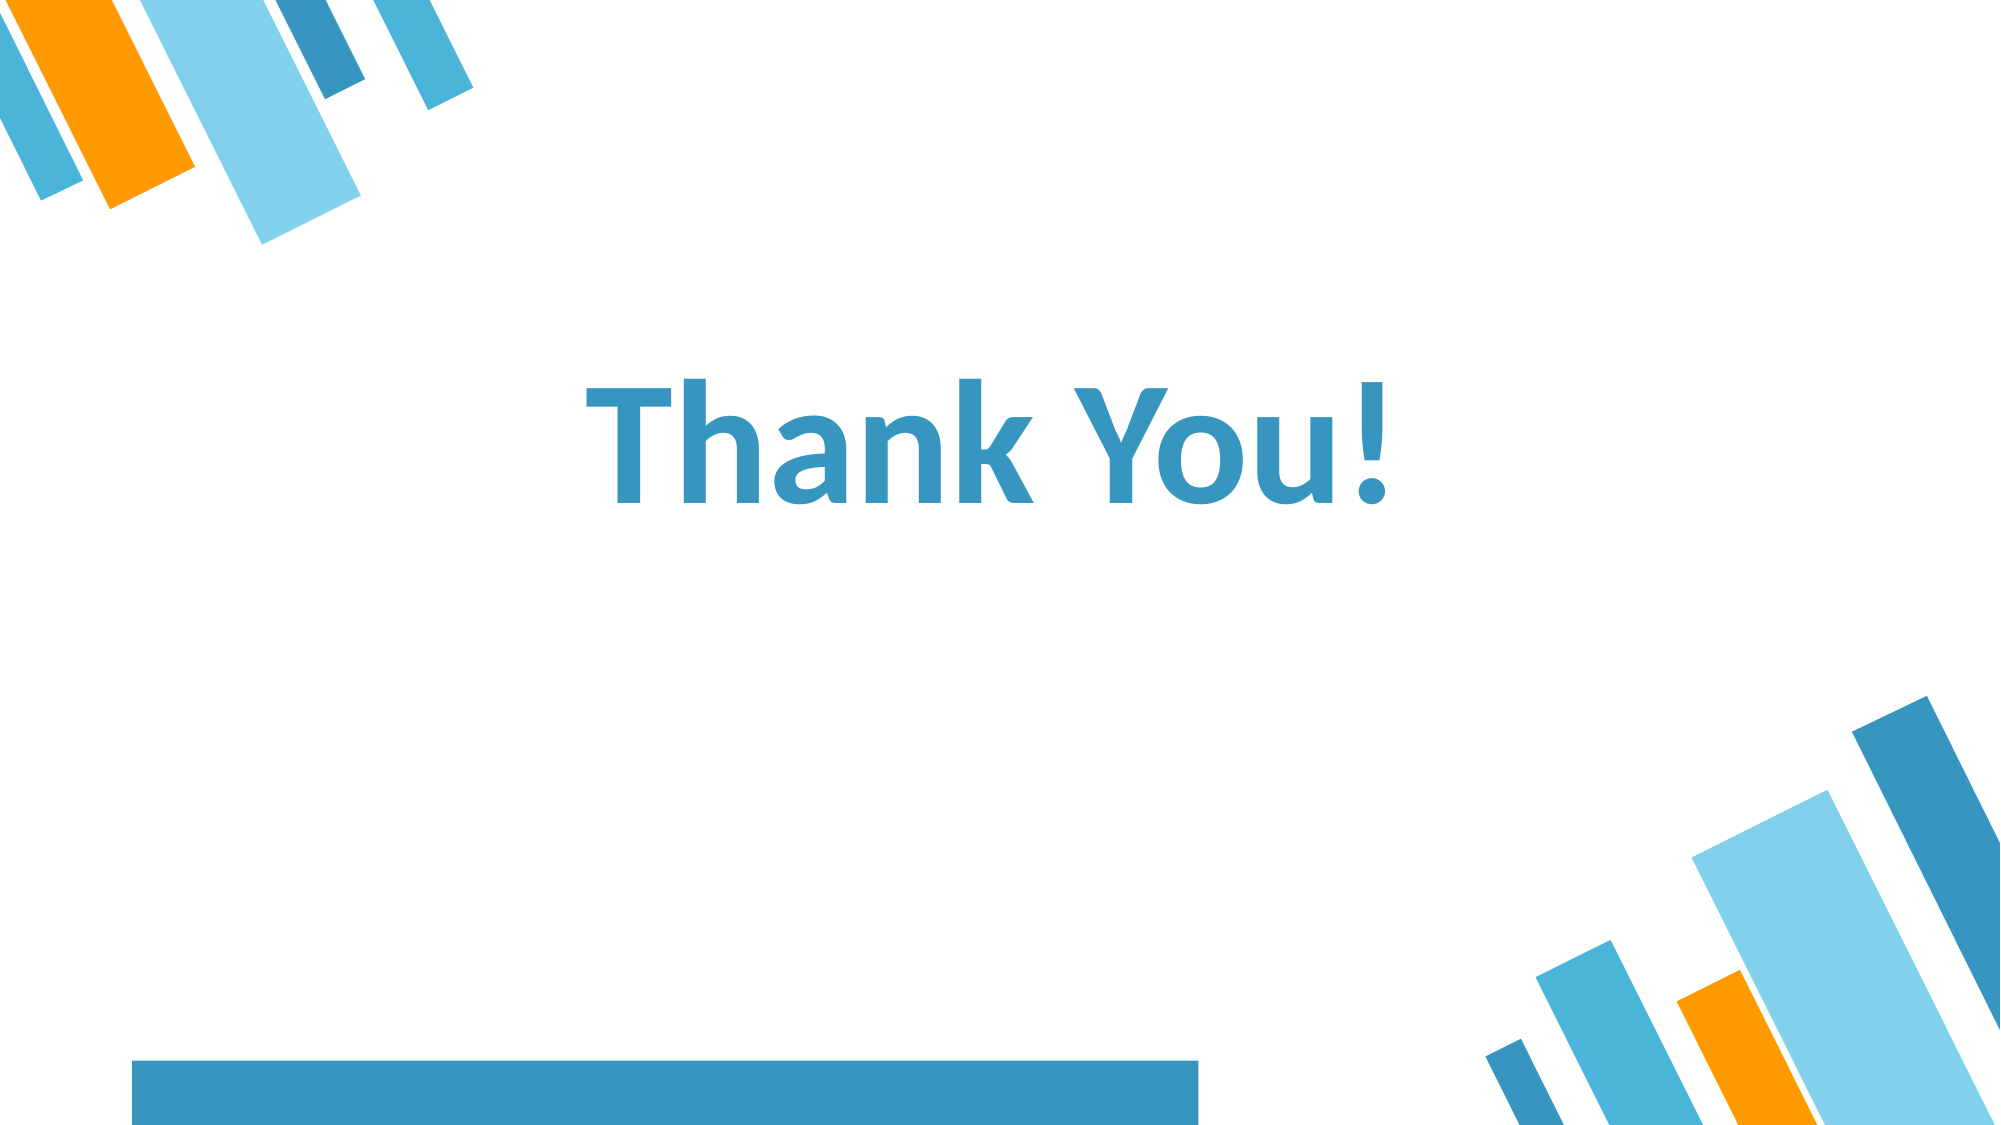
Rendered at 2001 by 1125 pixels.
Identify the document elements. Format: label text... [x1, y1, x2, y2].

text_box [132, 1060, 1199, 1125]
text_box Thank You! [520, 343, 1445, 745]
